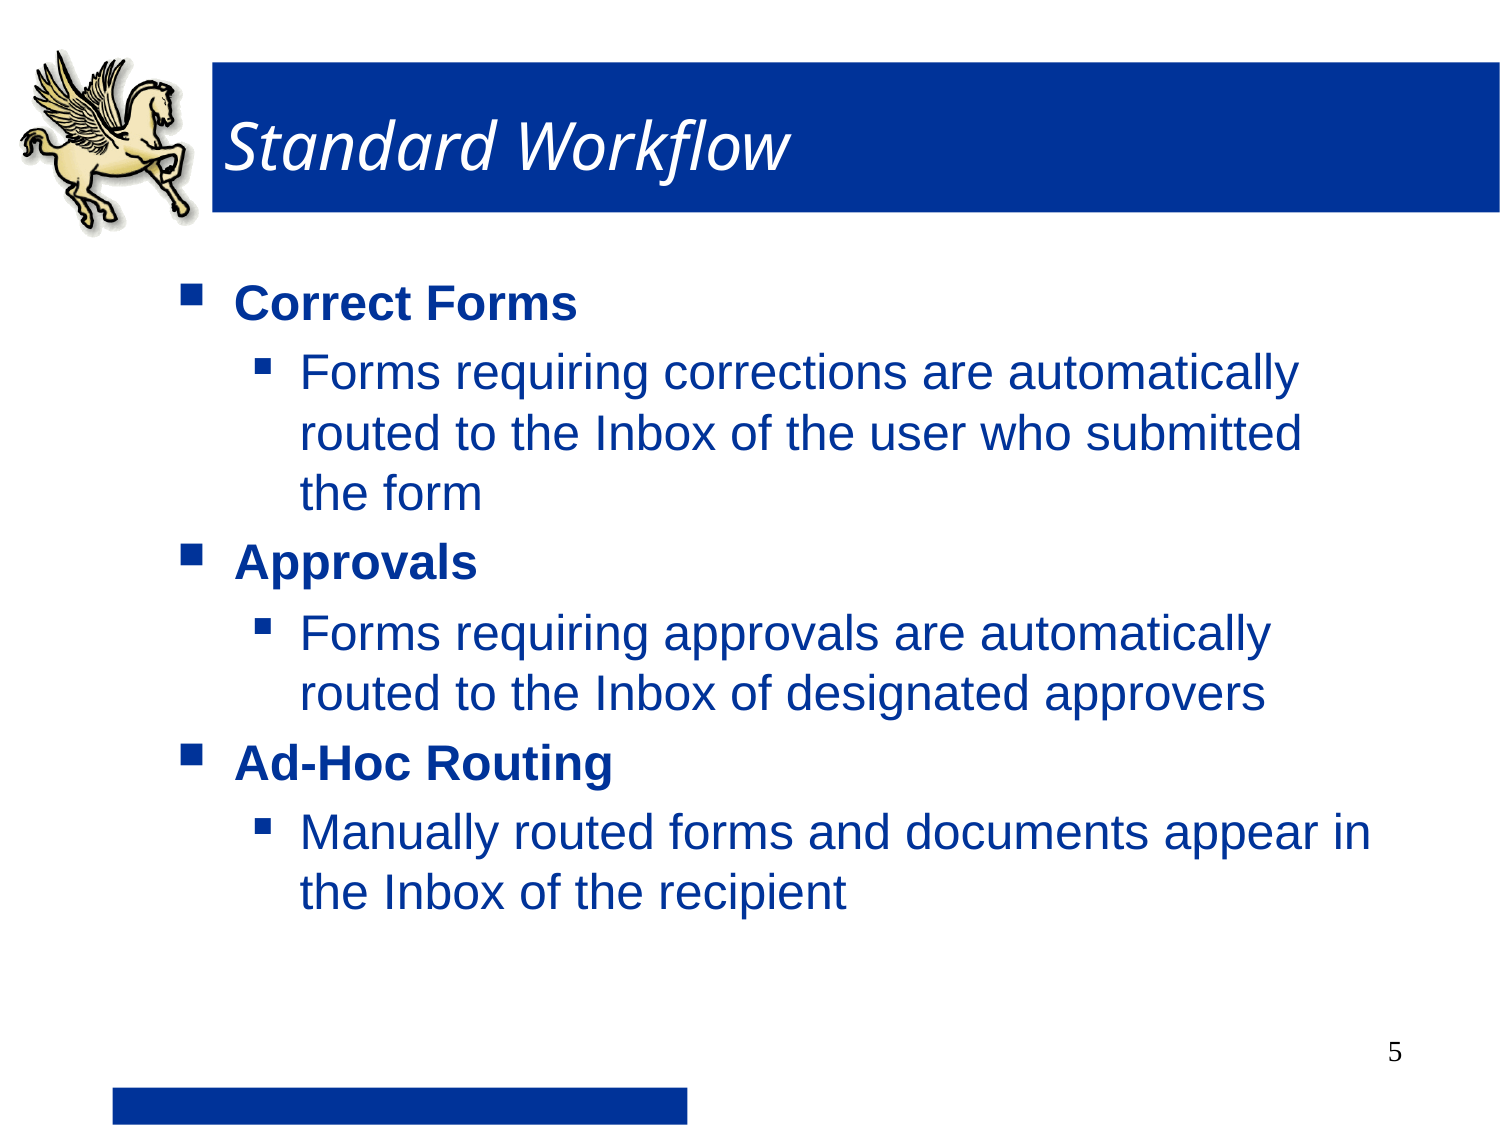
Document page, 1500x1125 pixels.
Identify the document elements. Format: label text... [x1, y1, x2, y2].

list Correct Forms Forms requiring corrections are automatically routed to the Inbox of the user who submitted the form Approvals Forms requiring approvals are automatically routed to the Inbox of designated approvers Ad-Hoc Routing Manually routed forms and documents appear in the Inbox of the recipient [162, 262, 1388, 938]
title Standard Workflow [209, 49, 1426, 238]
slide_number 5 [1074, 1024, 1426, 1103]
picture [18, 37, 200, 238]
